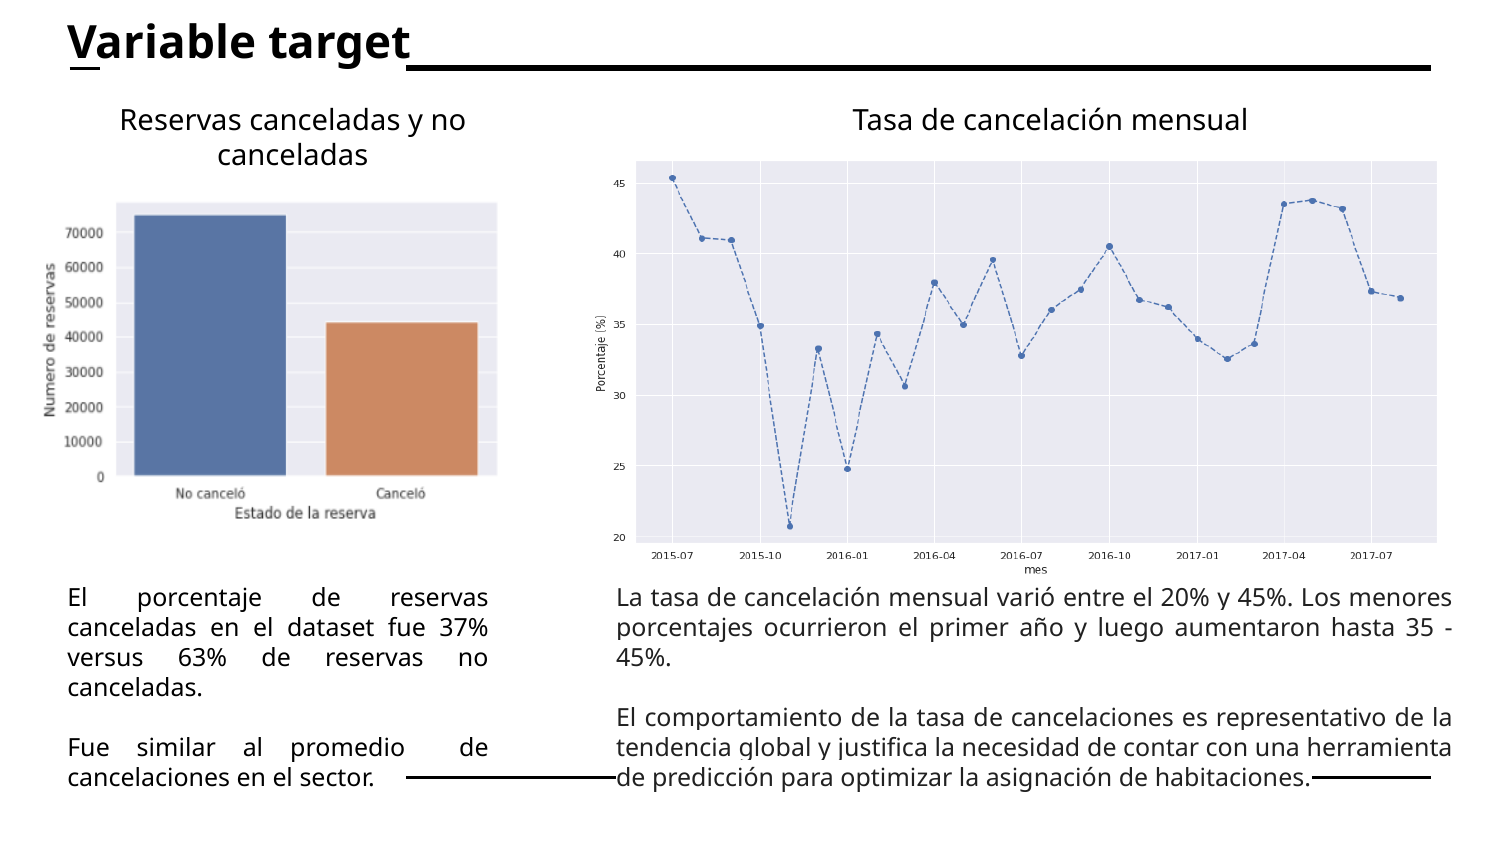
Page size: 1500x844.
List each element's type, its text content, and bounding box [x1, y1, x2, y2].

title Variable target [52, 0, 505, 86]
picture [25, 198, 532, 537]
picture [589, 161, 1442, 582]
text_box La tasa de cancelación mensual varió entre el 20% y 45%. Los menores porcentajes ocurrieron el primer año y luego aumentaron hasta 35 - 45%. El comportamiento de la tasa de cancelaciones es representativo de la tendencia global y justifica la necesidad de contar con una herramienta de predicción para optimizar la asignación de habitaciones. [600, 566, 1469, 807]
text_box Tasa de cancelación mensual [792, 86, 1309, 152]
text_box El porcentaje de reservas canceladas en el dataset fue 37% versus 63% de reservas no canceladas. Fue similar al promedio de cancelaciones en el sector. [52, 566, 505, 807]
text_box Reservas canceladas y no canceladas [34, 86, 551, 187]
